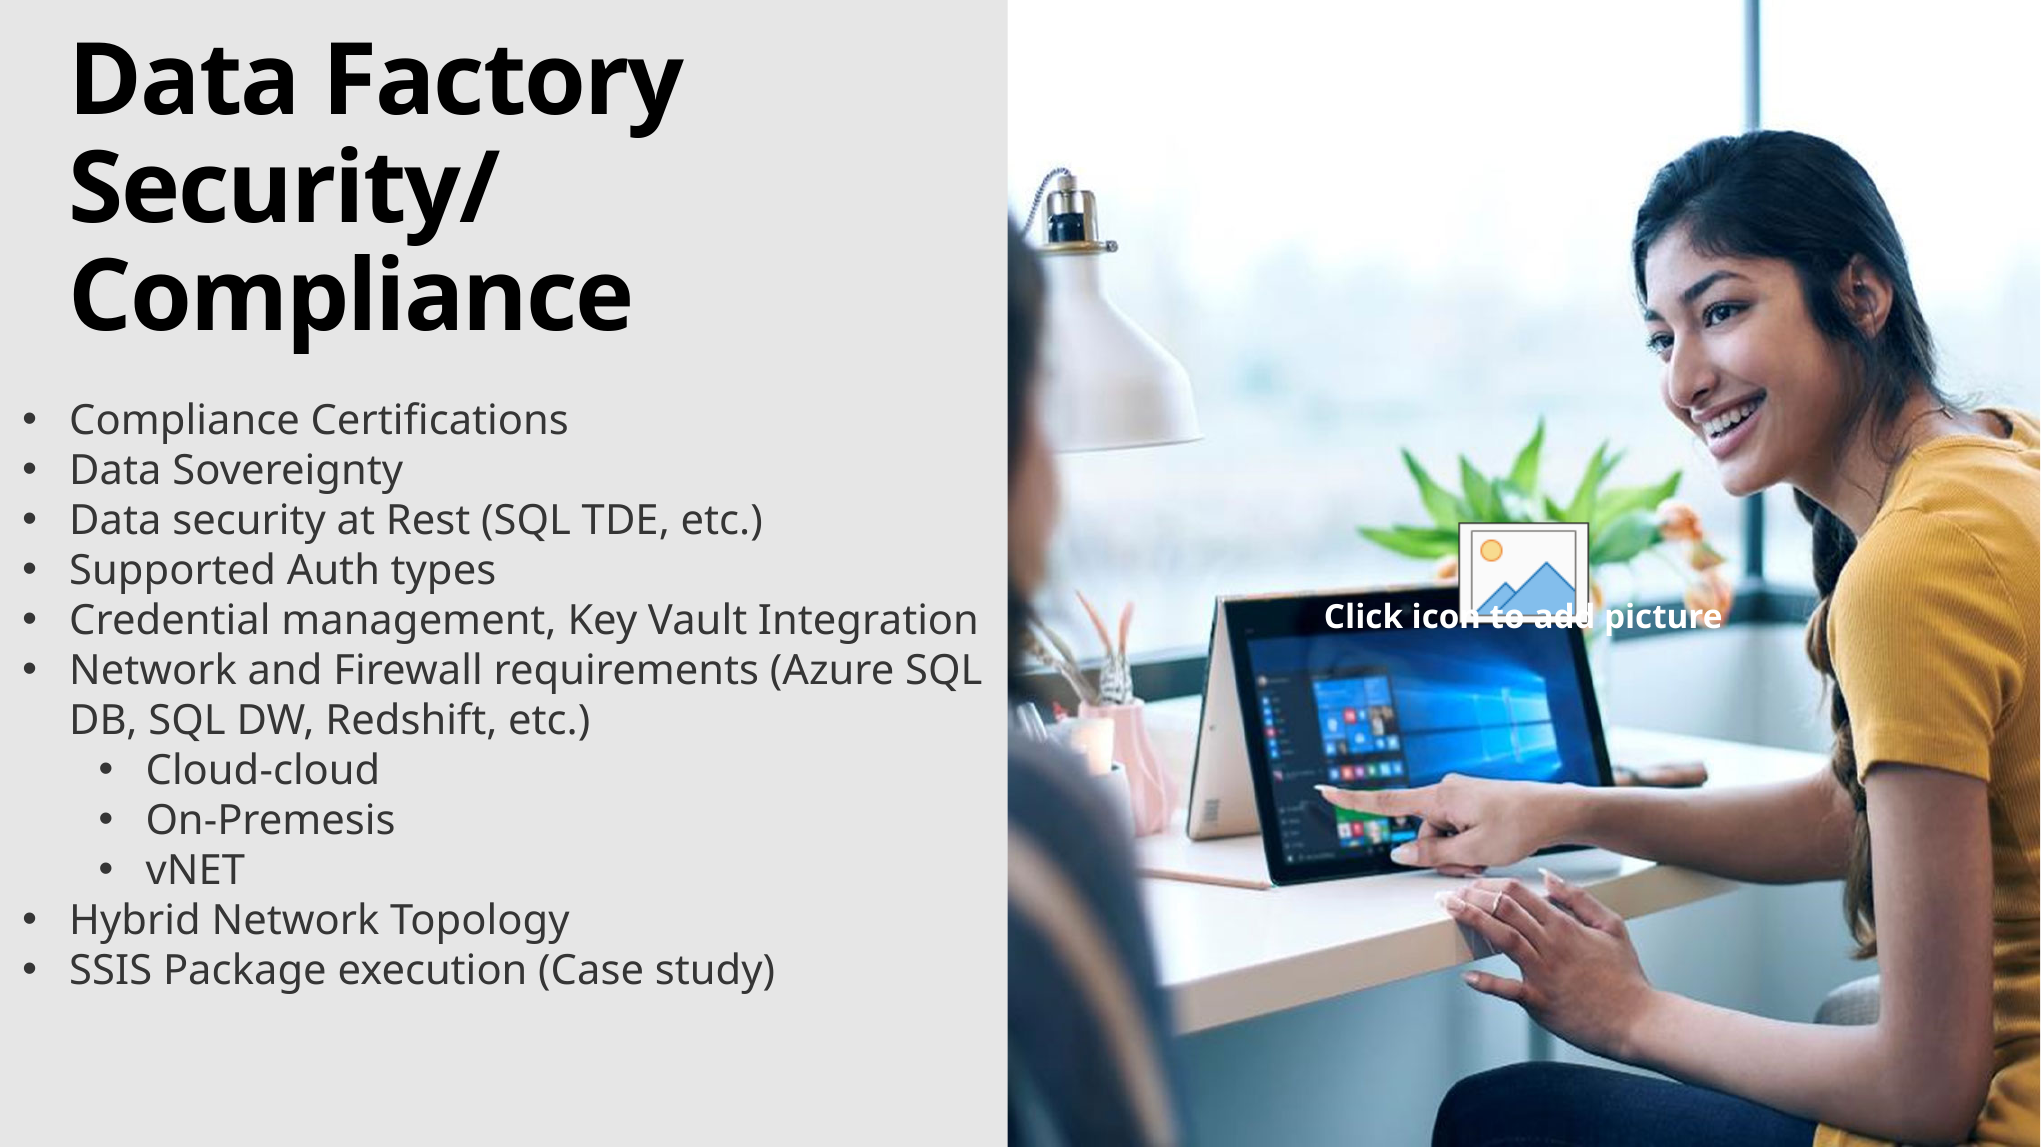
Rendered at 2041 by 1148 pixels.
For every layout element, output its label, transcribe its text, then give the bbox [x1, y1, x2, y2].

picture [1007, 0, 2041, 1148]
title Data Factory Security/ Compliance [45, 11, 848, 369]
text_box Compliance Certifications Data Sovereignty Data security at Rest (SQL TDE, etc.) Supported Auth types Credential management, Key Vault Integration Network and Firewall requirements (Azure SQL DB, SQL DW, Redshift, etc.) Cloud-cloud On-Premesis vNET Hybrid Network Topology SSIS Package execution (Case study) [7, 385, 1007, 1001]
